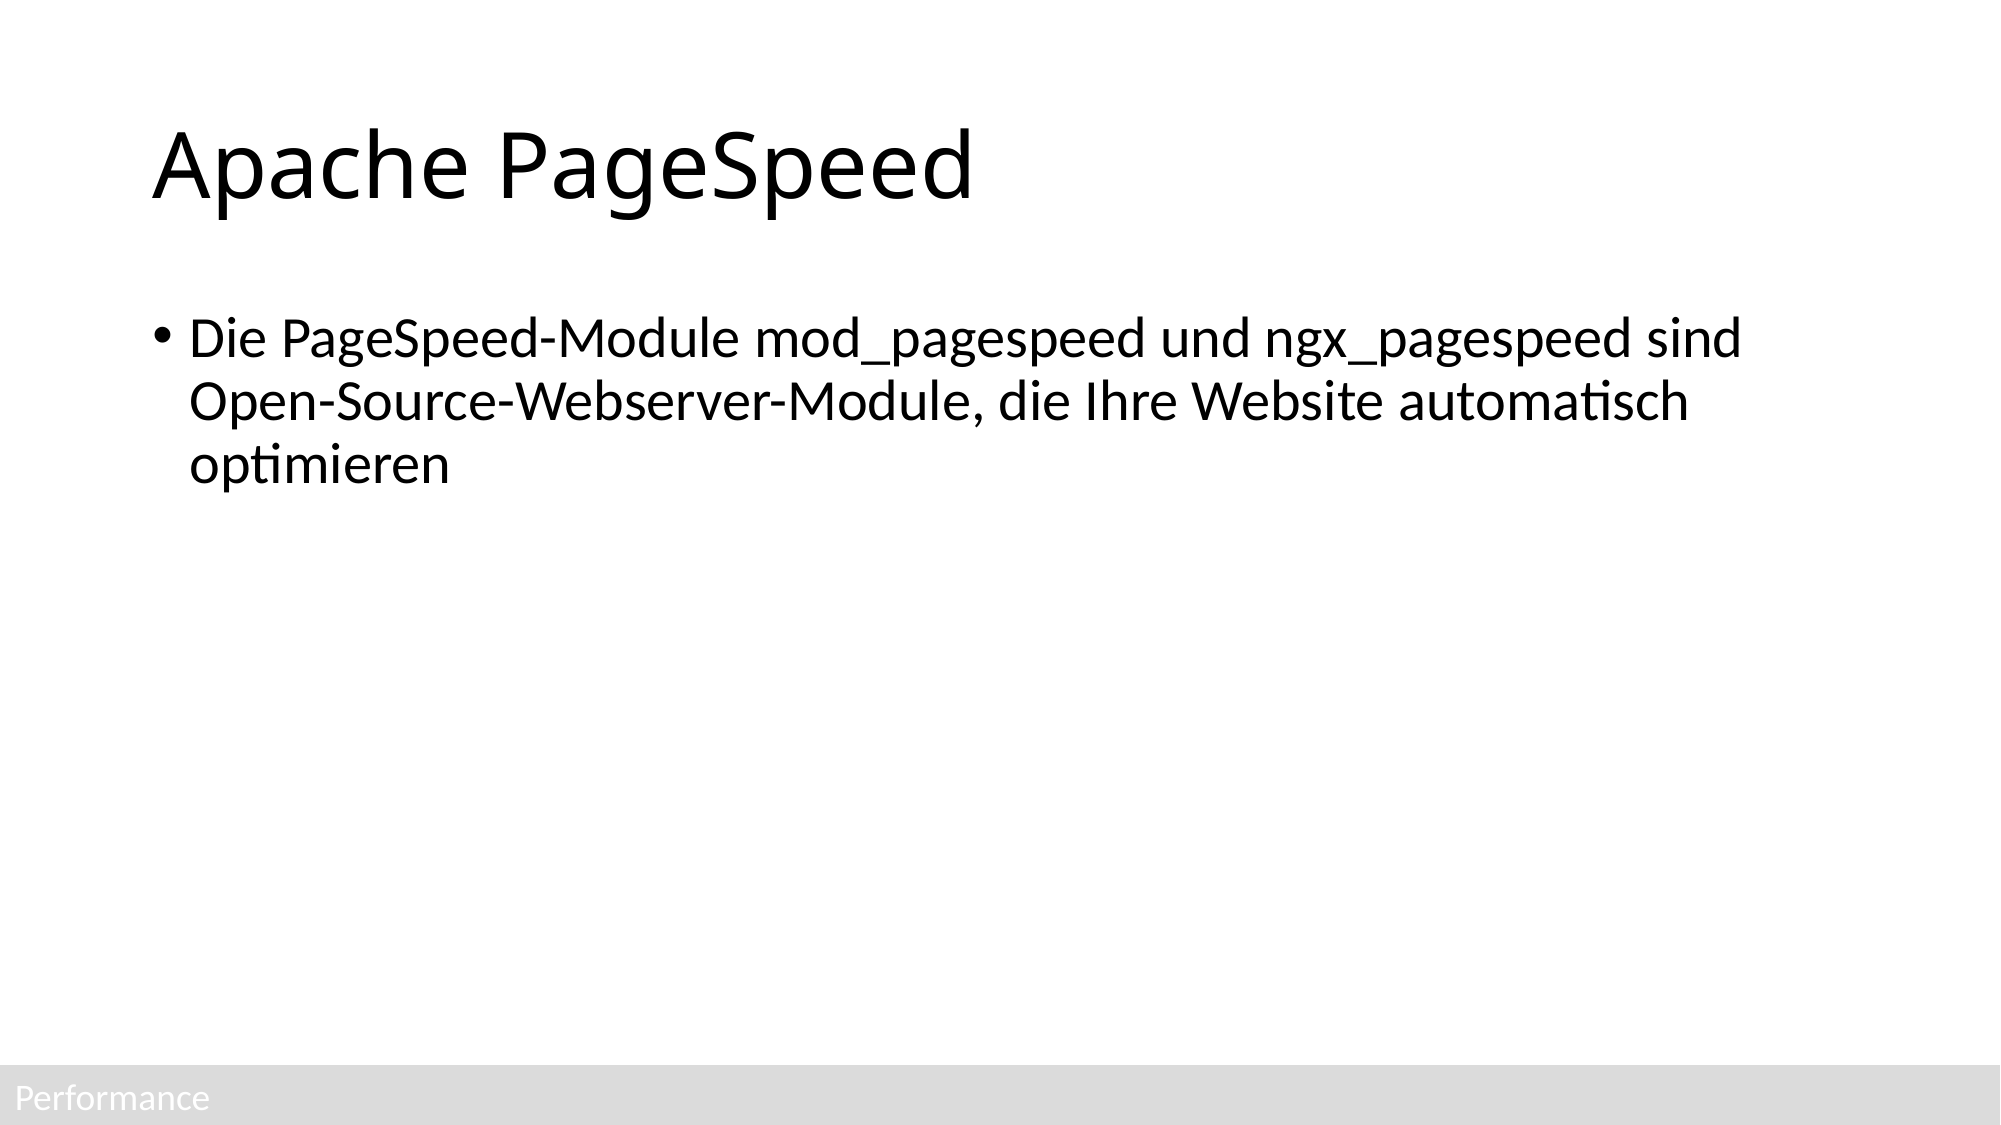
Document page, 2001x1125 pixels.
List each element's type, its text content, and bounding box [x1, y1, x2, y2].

title Apache PageSpeed [137, 59, 1863, 278]
text_box Performance [0, 1065, 2000, 1125]
list Die PageSpeed-Module mod_pagespeed und ngx_pagespeed sind Open-Source-Webserver-Module, die Ihre Website automatisch optimieren [137, 299, 1863, 1014]
